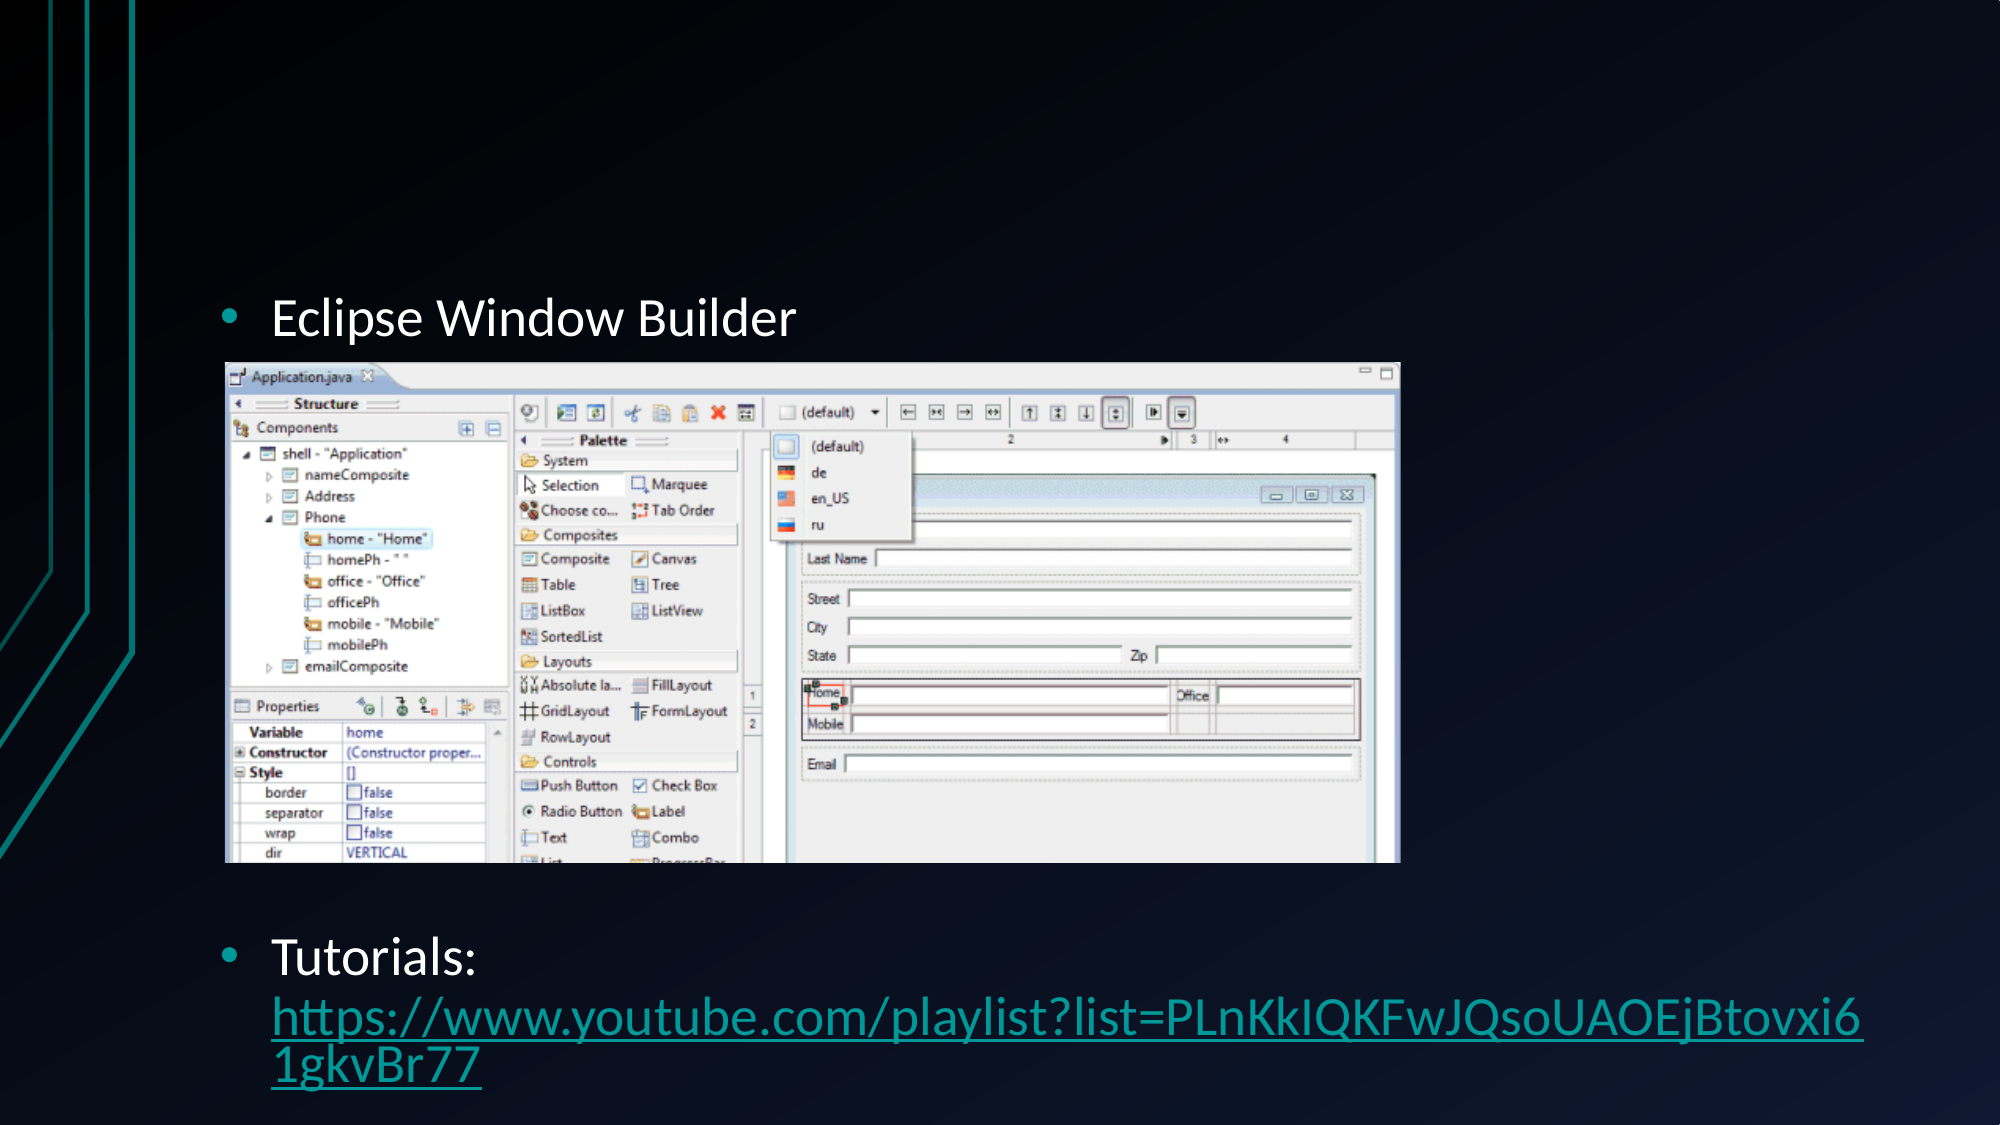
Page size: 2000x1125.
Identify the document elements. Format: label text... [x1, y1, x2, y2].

list Eclipse Window Builder Tutorials: https://www.youtube.com/playlist?list=PLnKkIQKFwJQsoUAOEjBtovxi61gkvBr77 [199, 279, 1900, 1063]
picture [224, 362, 1401, 863]
